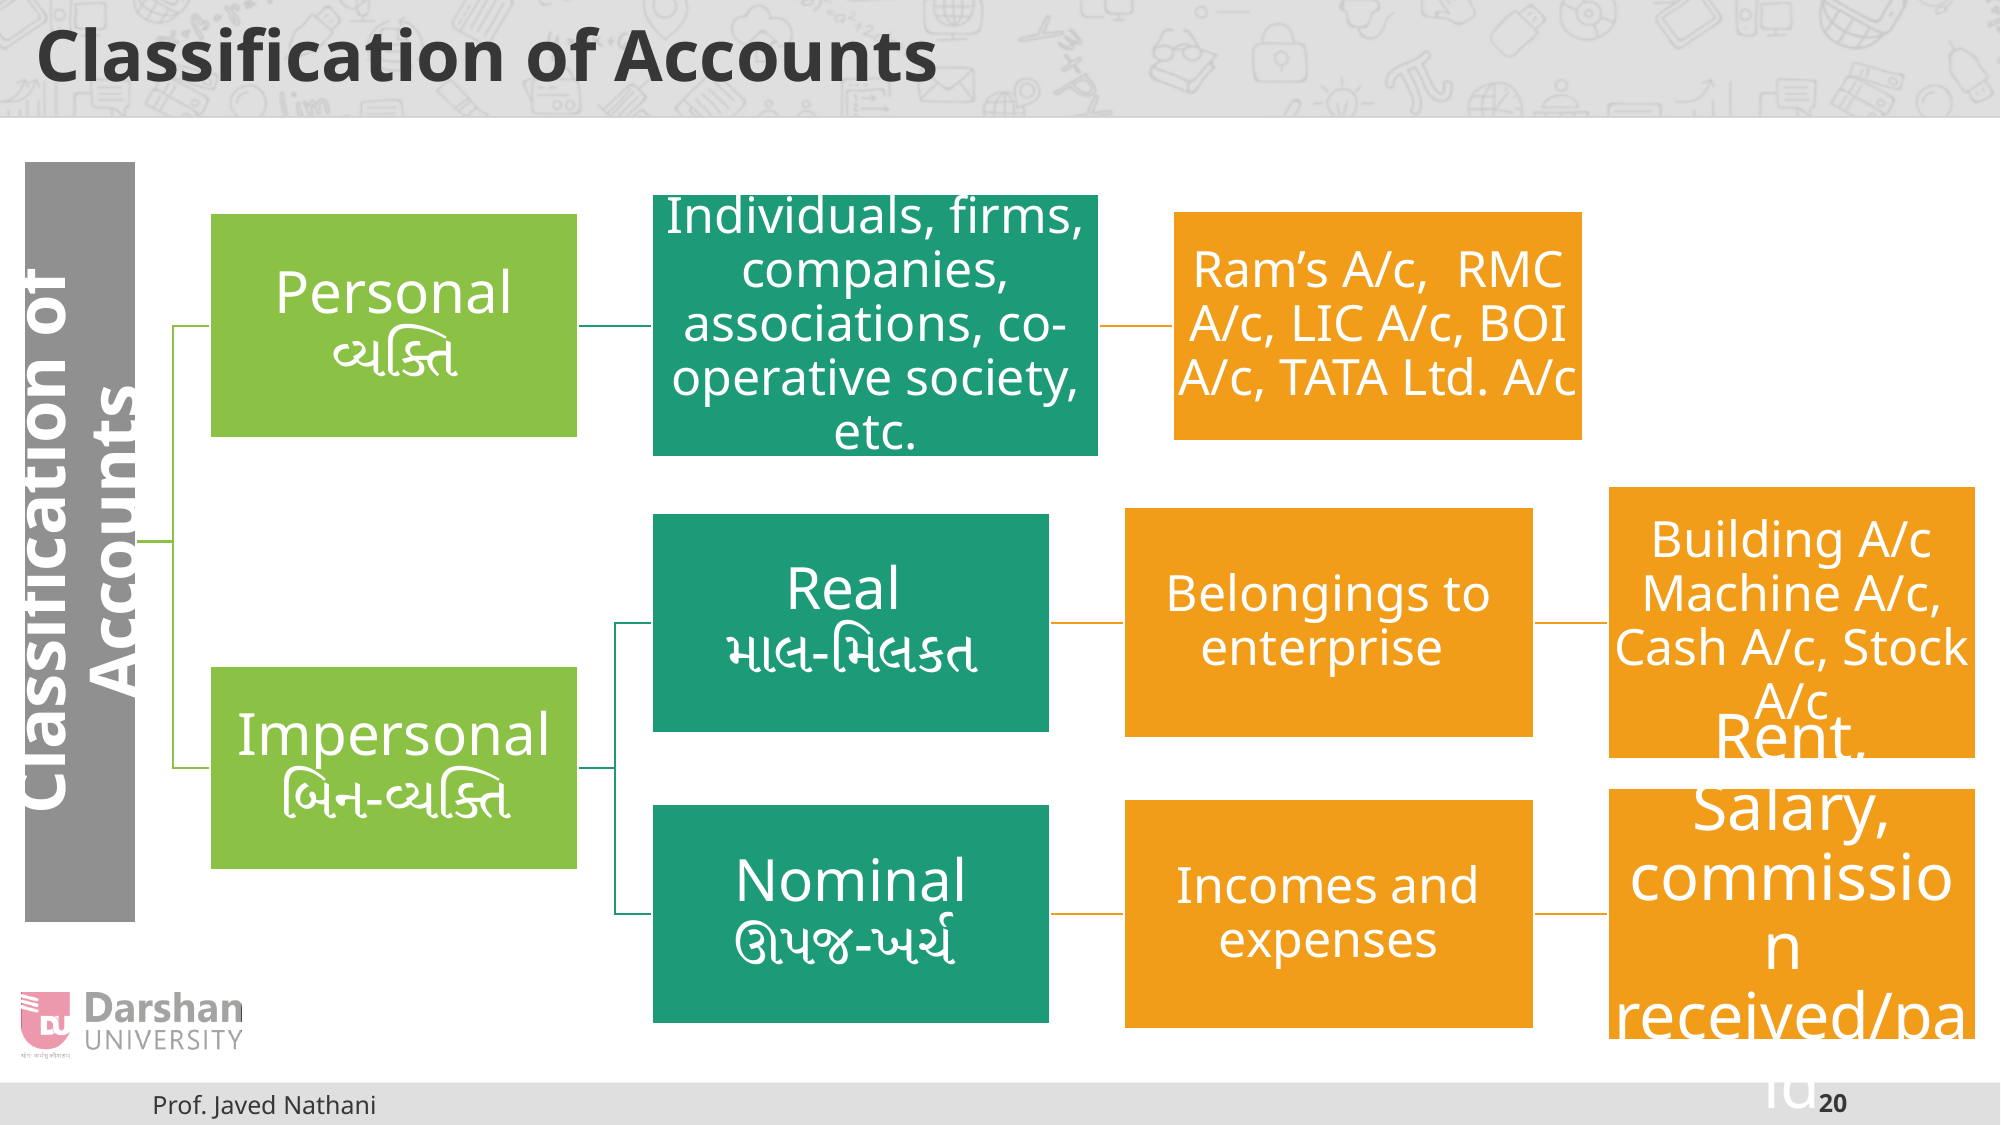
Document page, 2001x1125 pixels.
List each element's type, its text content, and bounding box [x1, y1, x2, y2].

title Classification of Accounts [0, 0, 2000, 117]
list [21, 141, 1979, 1059]
